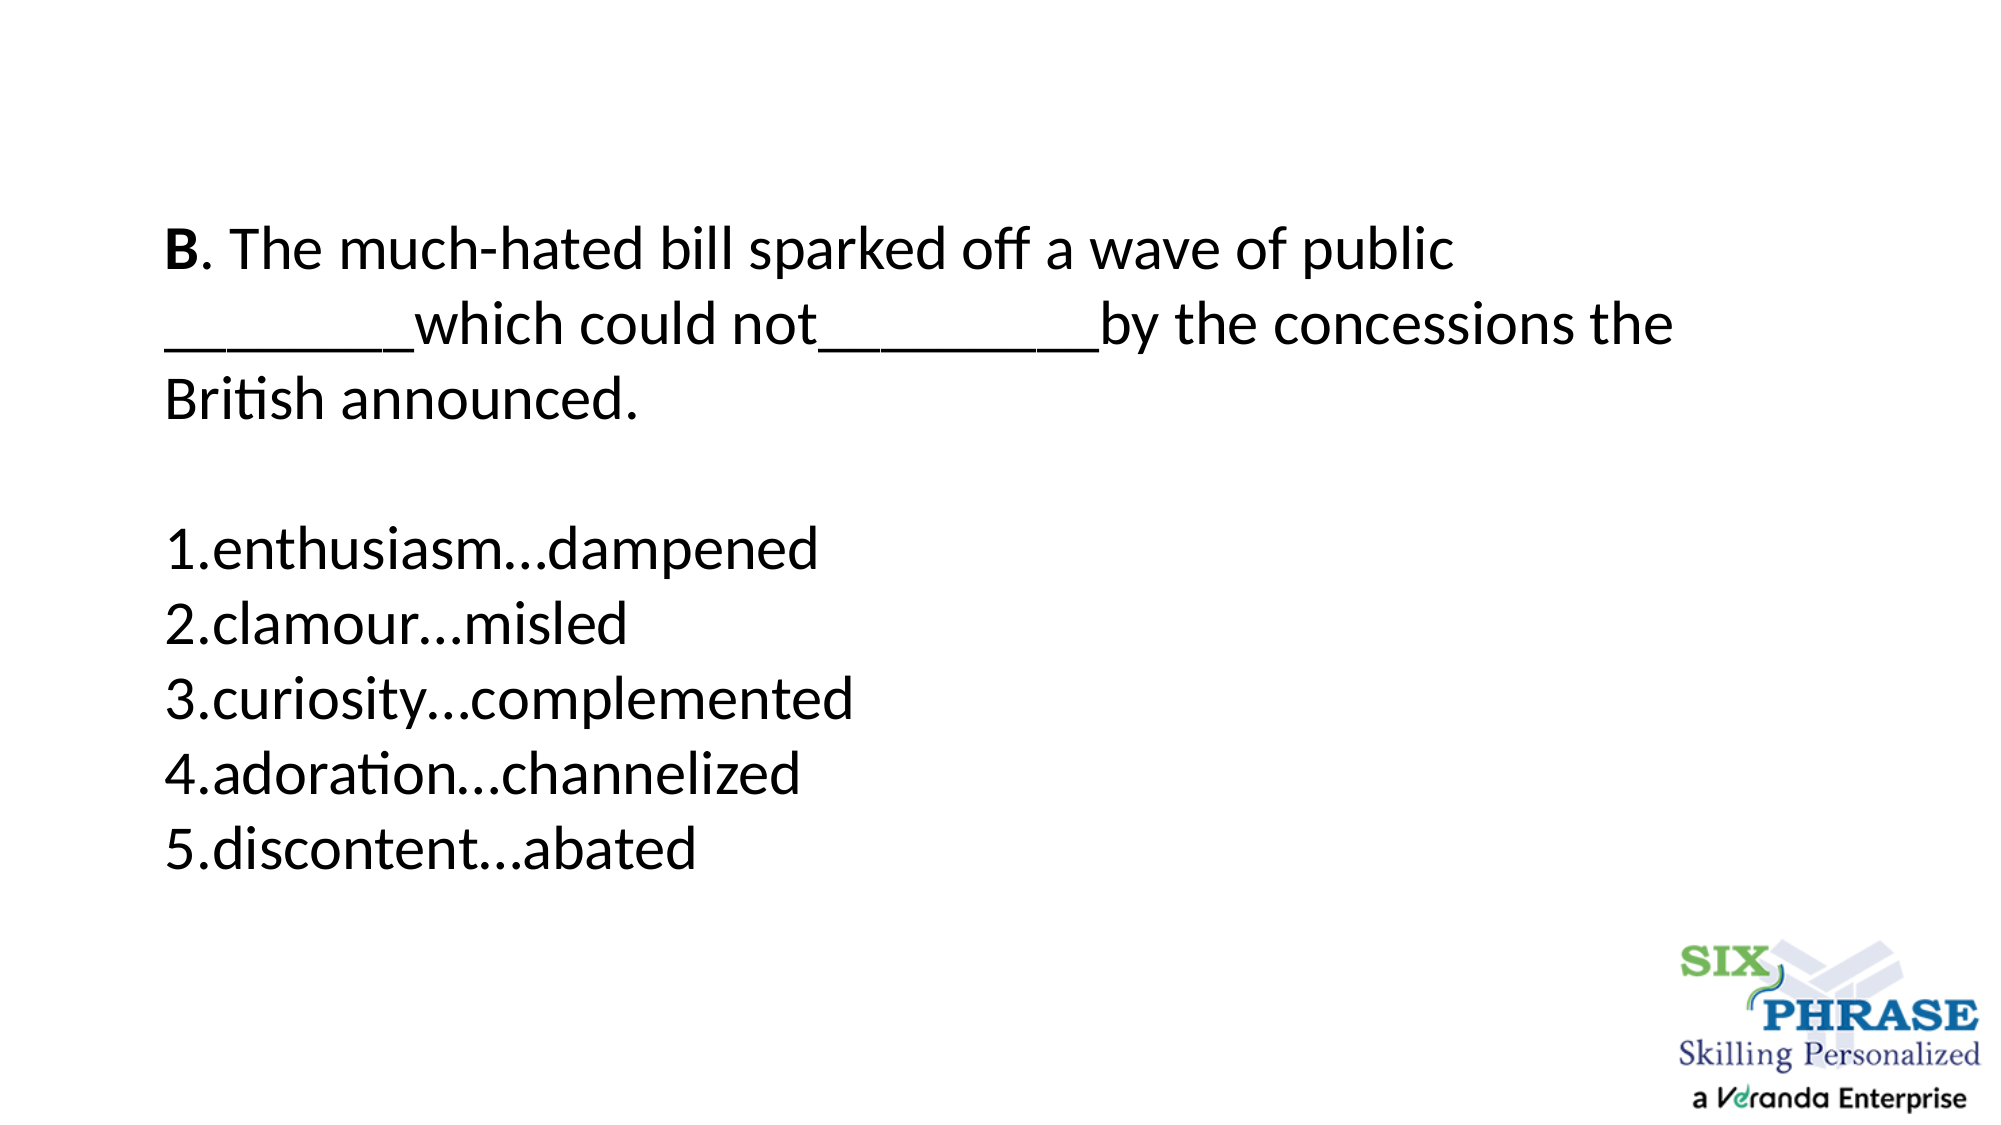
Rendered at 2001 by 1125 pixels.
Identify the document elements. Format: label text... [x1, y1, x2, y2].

picture [1662, 924, 2000, 1125]
text_box B. The much-hated bill sparked off a wave of public ________which could not_________by the concessions the British announced. enthusiasm…dampened clamour…misled curiosity…complemented adoration…channelized discontent…abated [149, 200, 1788, 890]
